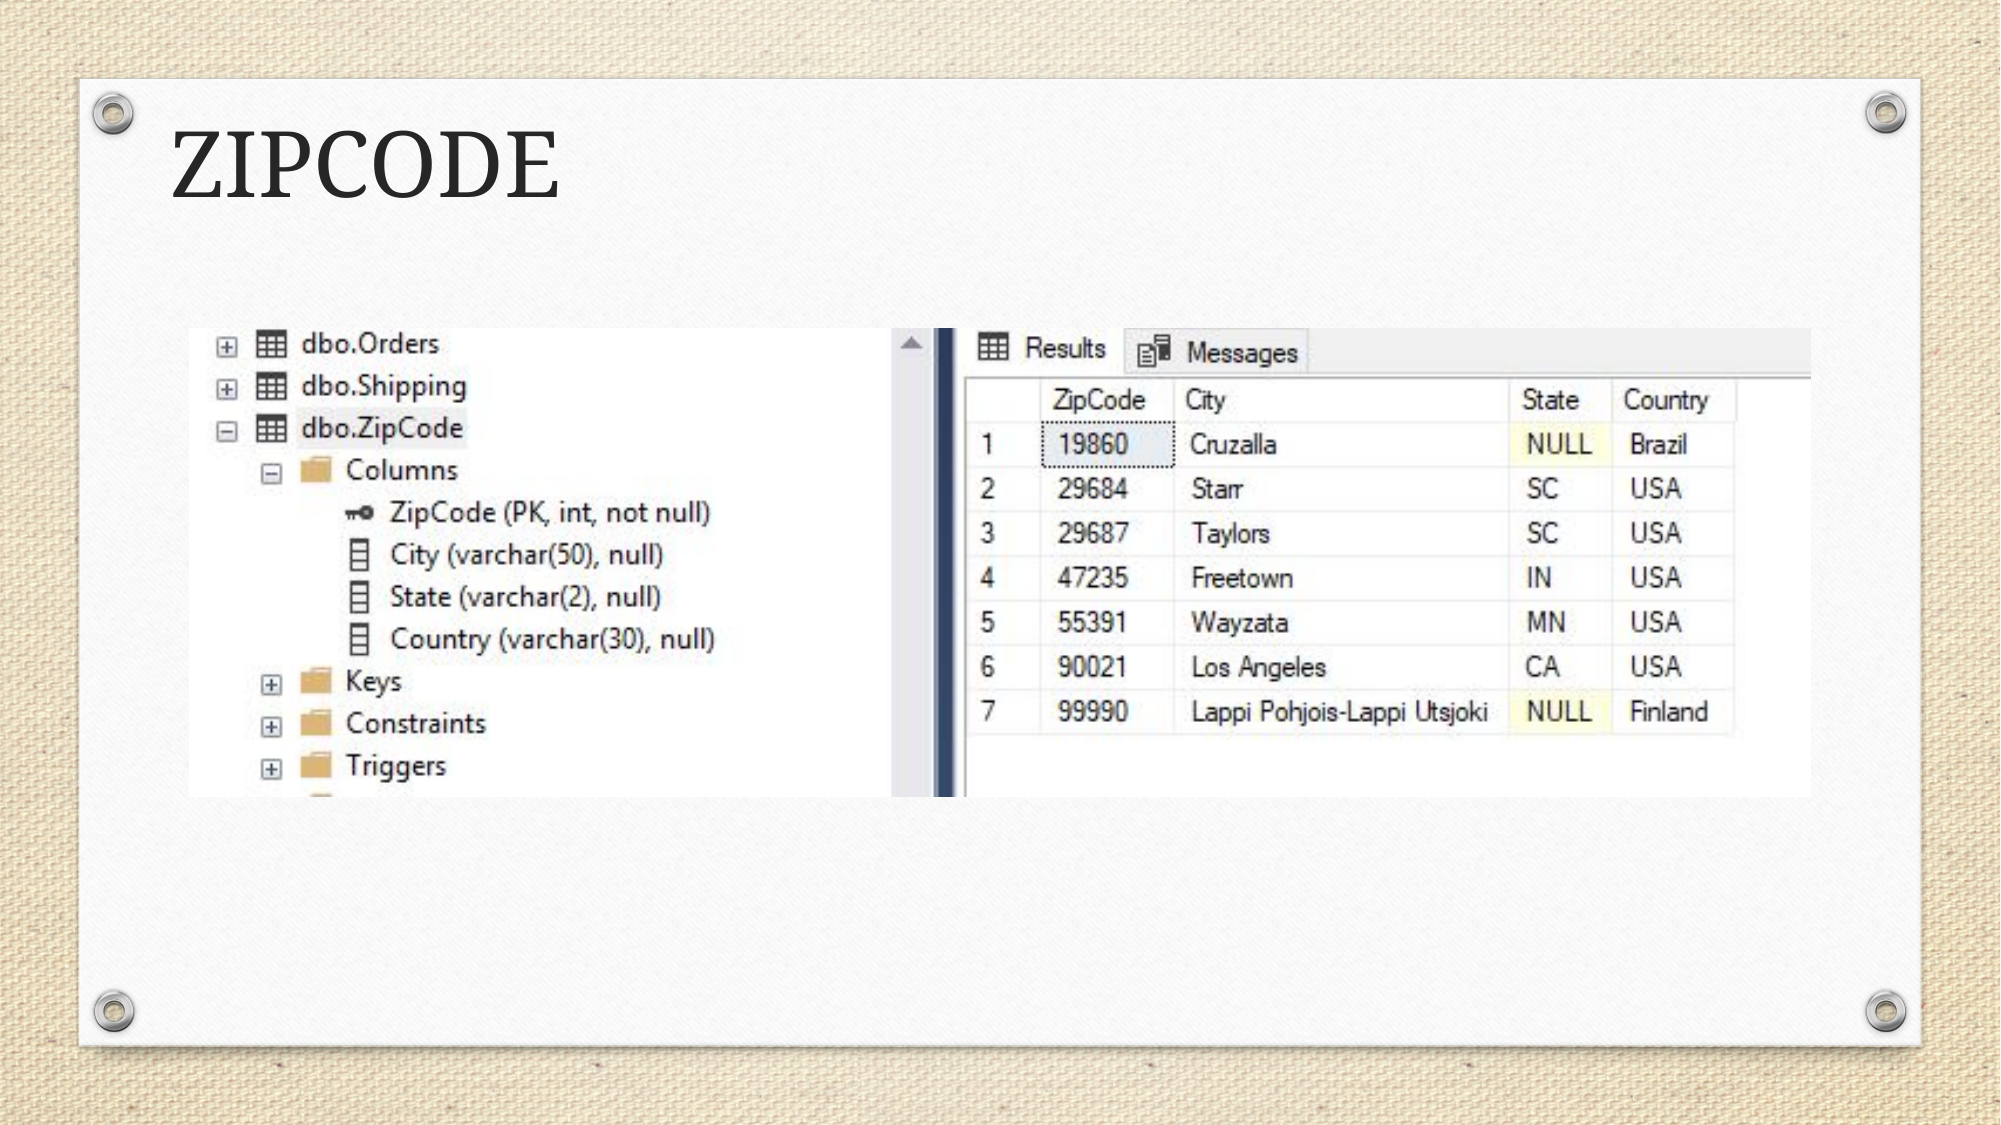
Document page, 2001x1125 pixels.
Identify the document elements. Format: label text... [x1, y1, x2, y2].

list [189, 328, 1811, 797]
picture [0, 0, 2001, 1125]
title ZIPCODE [145, 96, 587, 227]
